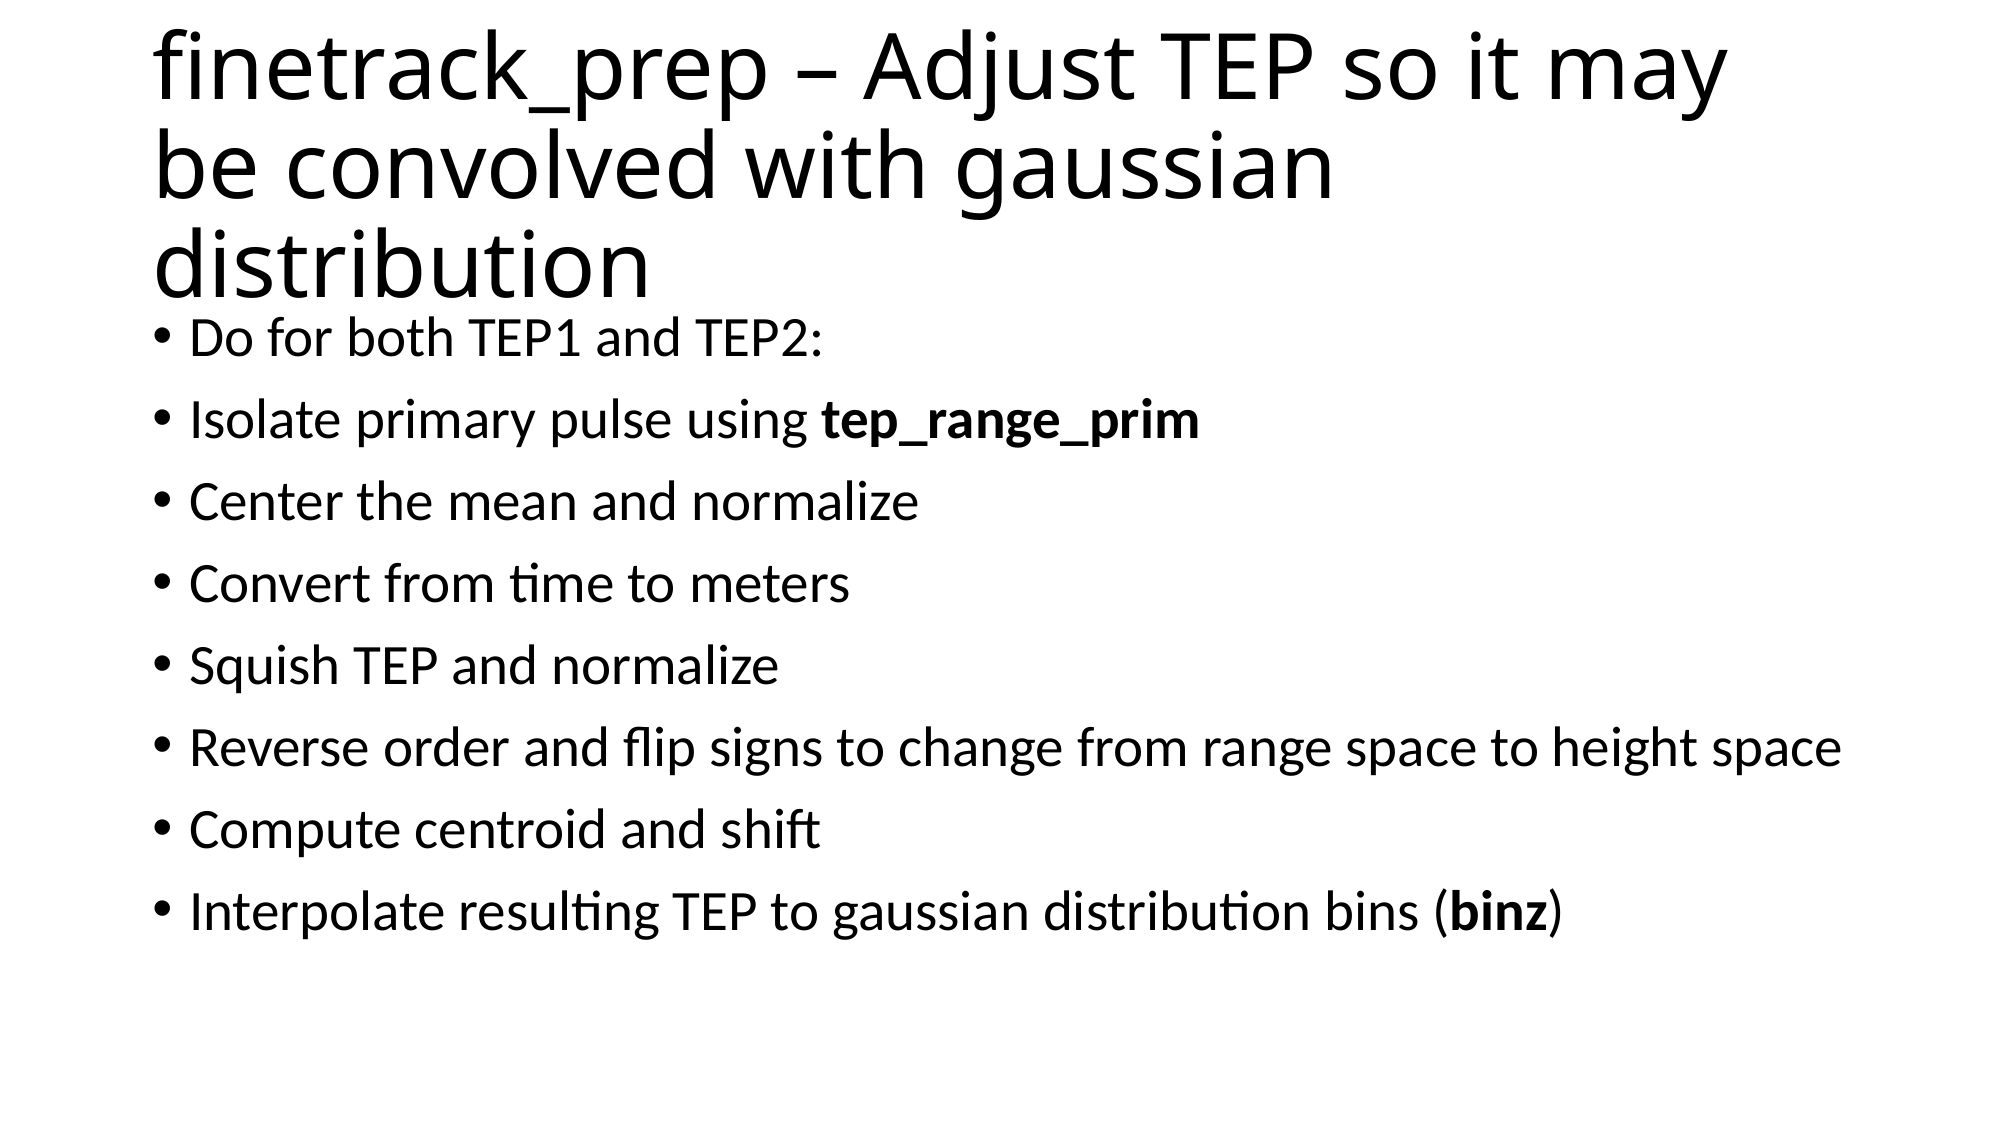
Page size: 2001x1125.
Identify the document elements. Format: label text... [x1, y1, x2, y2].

list Do for both TEP1 and TEP2: Isolate primary pulse using tep_range_prim Center the mean and normalize Convert from time to meters Squish TEP and normalize Reverse order and flip signs to change from range space to height space Compute centroid and shift Interpolate resulting TEP to gaussian distribution bins (binz) [137, 299, 1863, 1014]
title finetrack_prep – Adjust TEP so it may be convolved with gaussian distribution [137, 59, 1863, 278]
